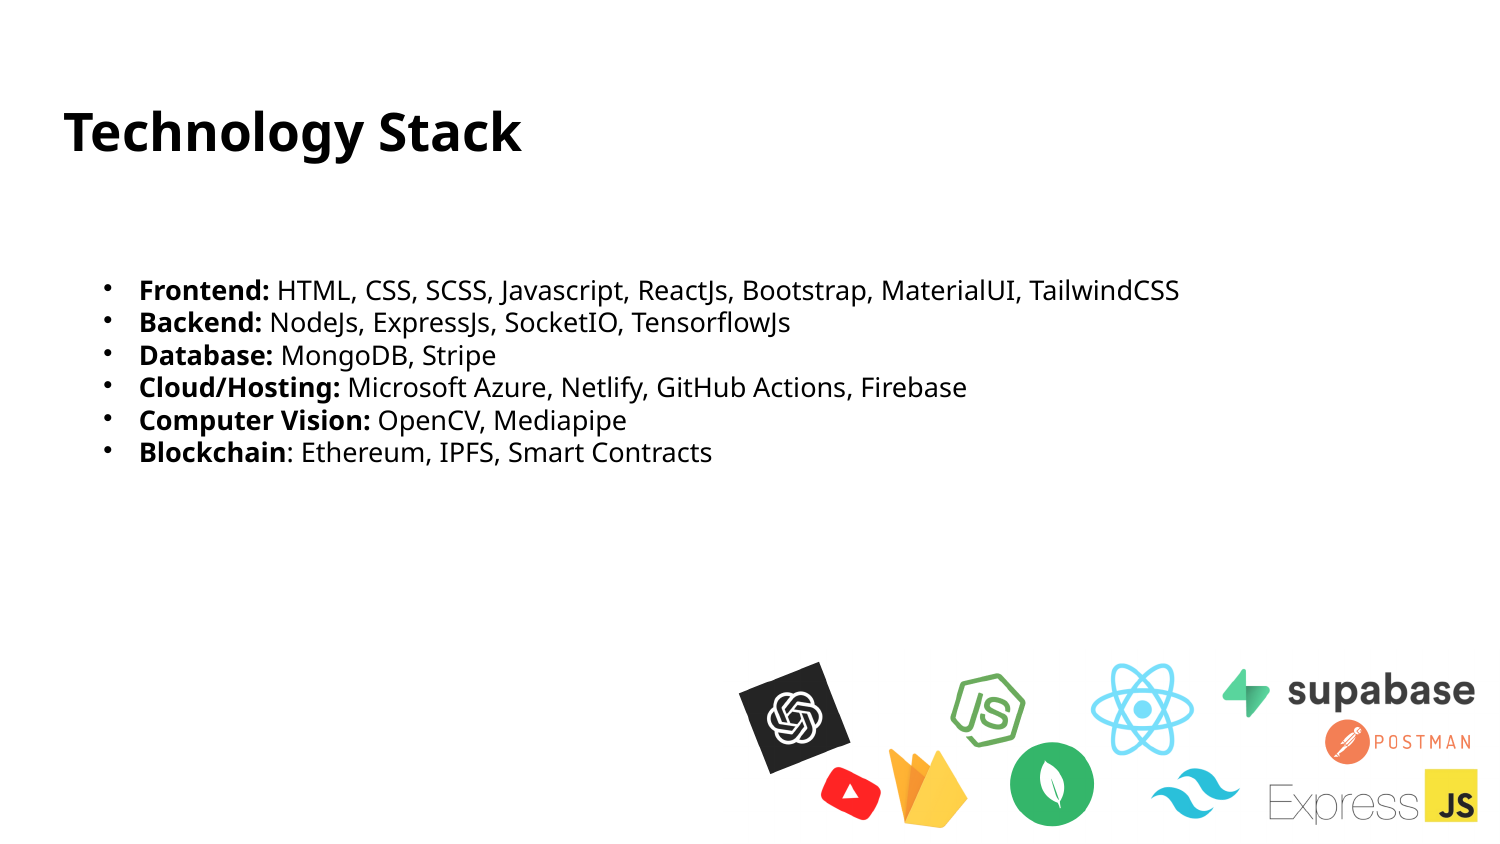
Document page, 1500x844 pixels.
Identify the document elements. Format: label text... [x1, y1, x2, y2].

text_box Technology Stack [49, 83, 1447, 178]
text_box Frontend: HTML, CSS, SCSS, Javascript, ReactJs, Bootstrap, MaterialUI, TailwindCSS Backend: NodeJs, ExpressJs, SocketIO, TensorflowJs Database: MongoDB, Stripe Cloud/Hosting: Microsoft Azure, Netlify, GitHub Actions, Firebase Computer Vision: OpenCV, Mediapipe Blockchain: Ethereum, IPFS, Smart Contracts [88, 265, 1388, 538]
picture [723, 649, 1500, 844]
